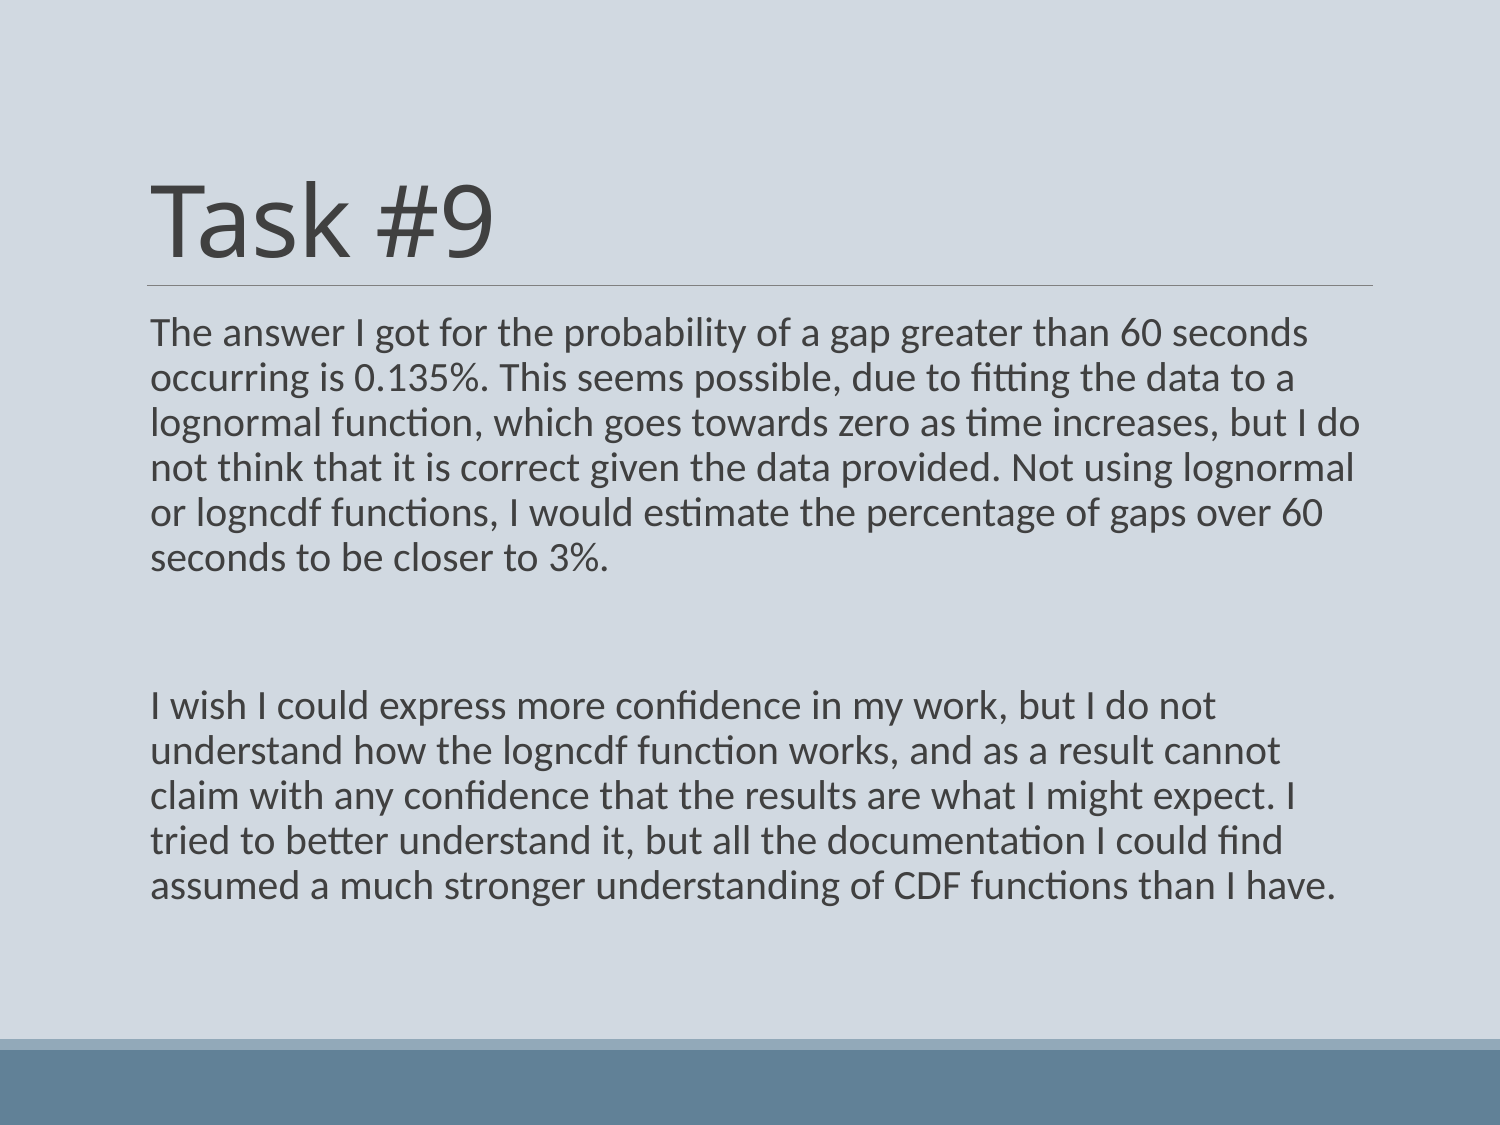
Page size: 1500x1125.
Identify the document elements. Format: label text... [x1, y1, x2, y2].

title Task #9 [135, 47, 1373, 285]
list The answer I got for the probability of a gap greater than 60 seconds occurring is 0.135%. This seems possible, due to fitting the data to a lognormal function, which goes towards zero as time increases, but I do not think that it is correct given the data provided. Not using lognormal or logncdf functions, I would estimate the percentage of gaps over 60 seconds to be closer to 3%. I wish I could express more confidence in my work, but I do not understand how the logncdf function works, and as a result cannot claim with any confidence that the results are what I might expect. I tried to better understand it, but all the documentation I could find assumed a much stronger understanding of CDF functions than I have. [135, 302, 1373, 963]
